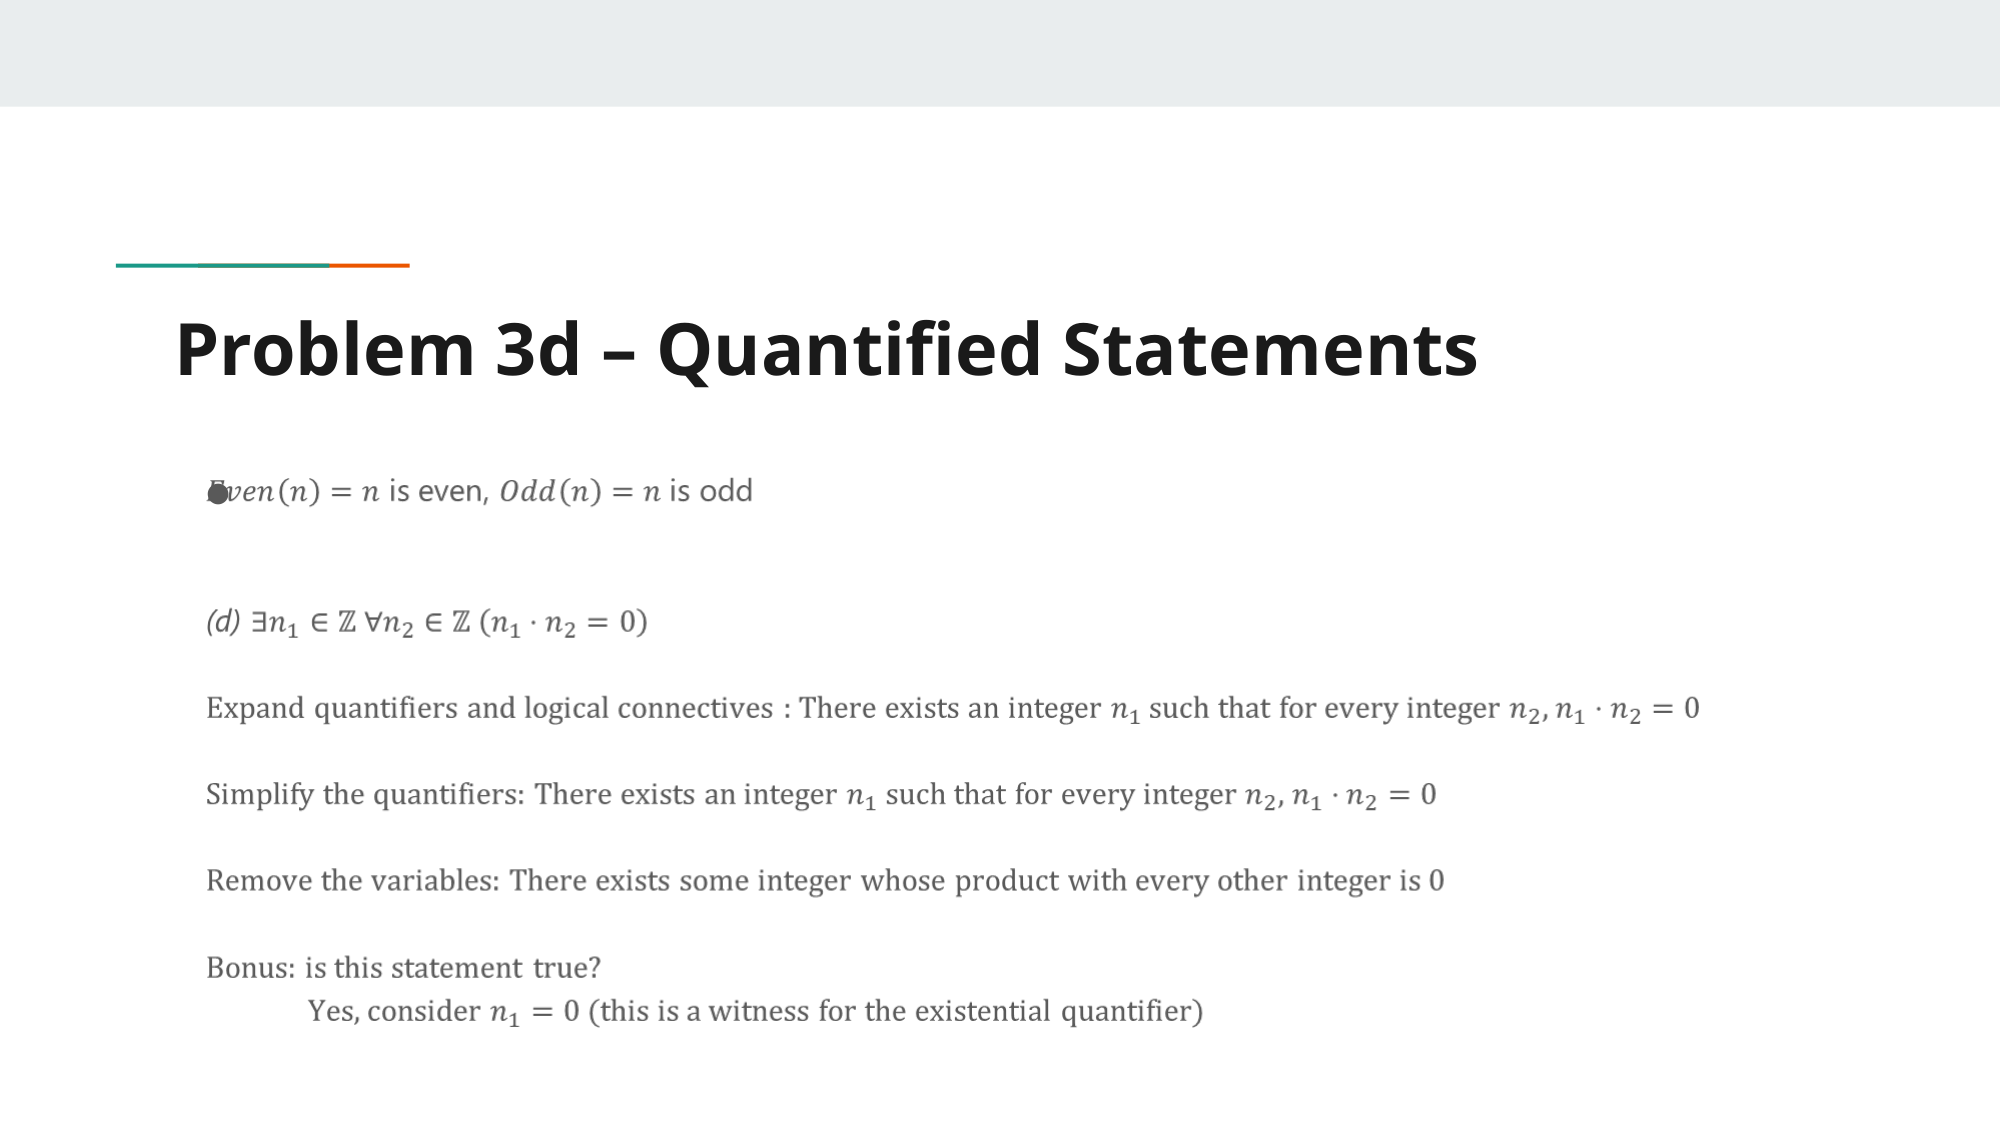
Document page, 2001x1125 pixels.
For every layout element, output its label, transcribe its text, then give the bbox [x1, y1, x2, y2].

title Problem 3d – Quantified Statements [159, 288, 1842, 406]
list [159, 454, 1842, 1063]
